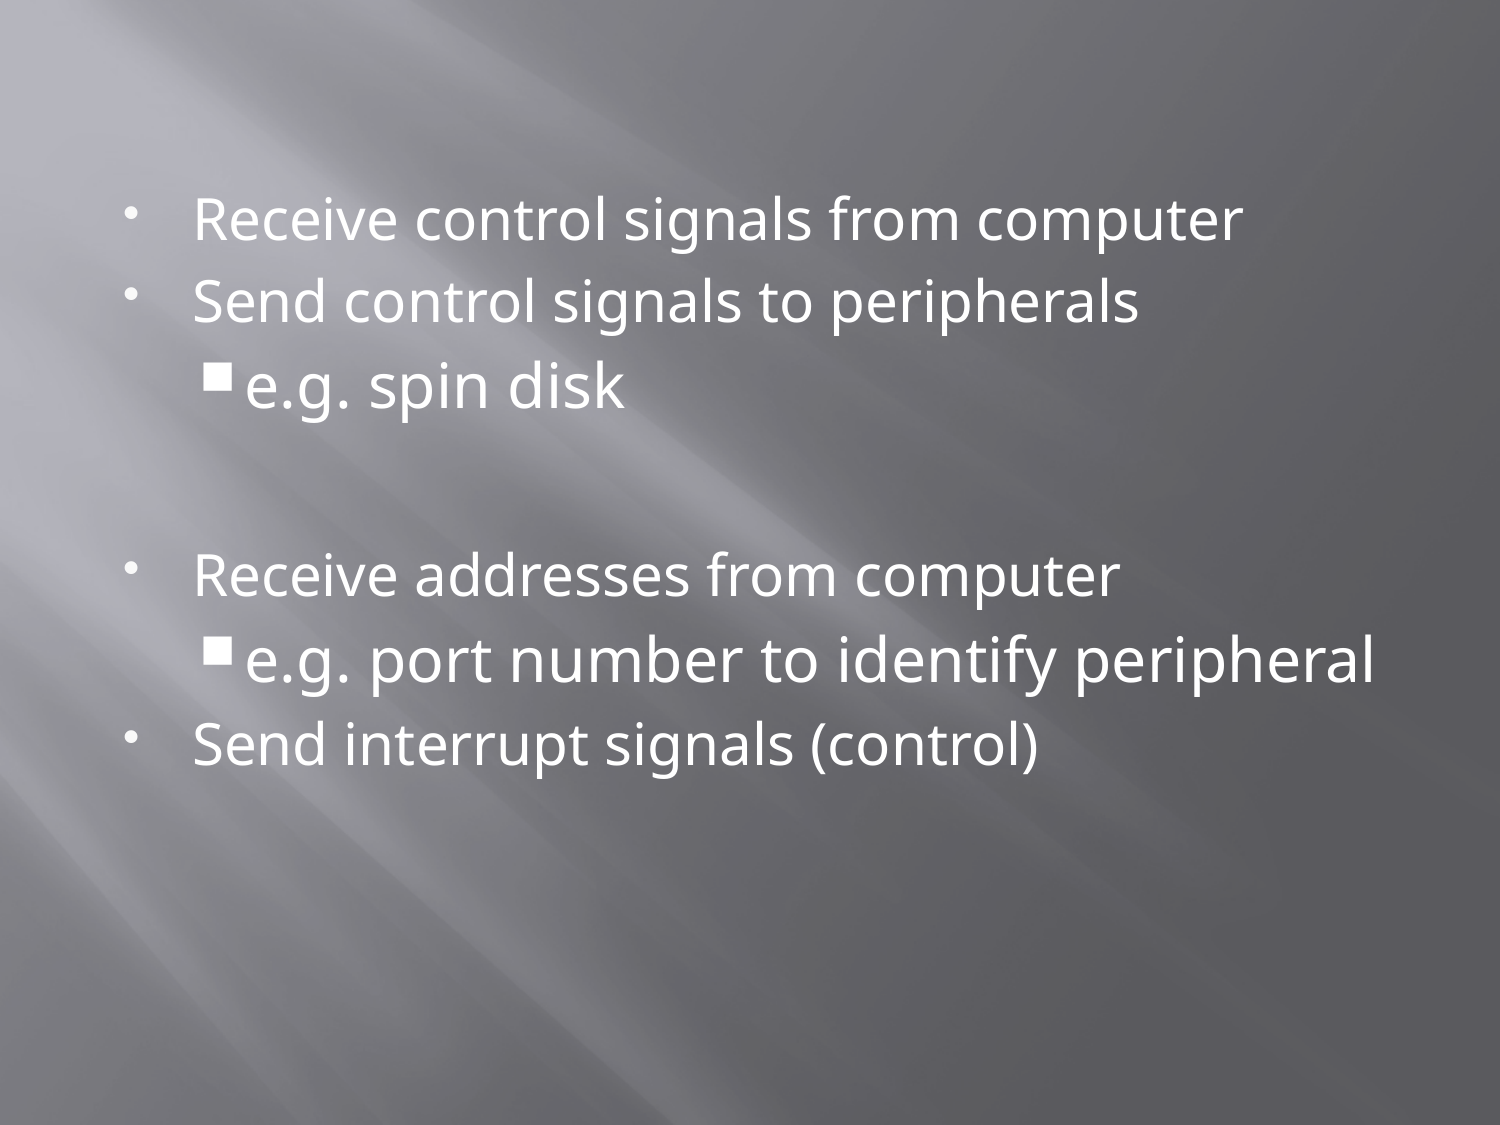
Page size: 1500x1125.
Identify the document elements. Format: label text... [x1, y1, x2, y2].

list Receive control signals from computer Send control signals to peripherals e.g. spin disk Receive addresses from computer e.g. port number to identify peripheral Send interrupt signals (control) [87, 174, 1413, 1038]
